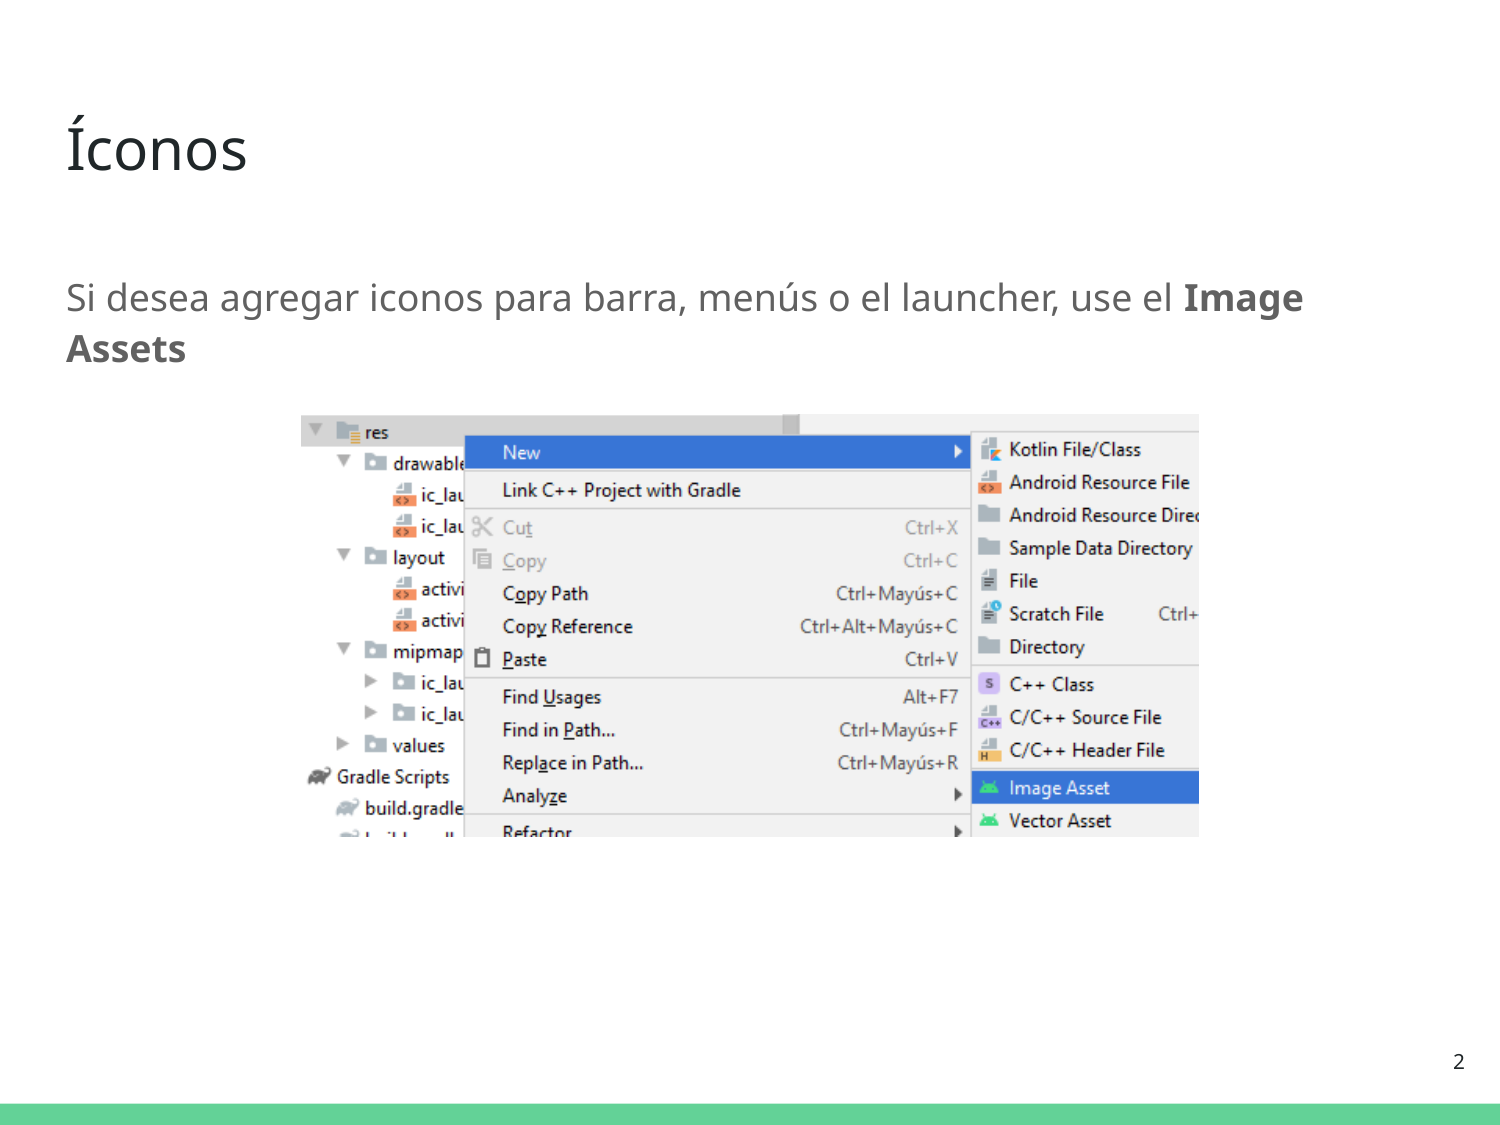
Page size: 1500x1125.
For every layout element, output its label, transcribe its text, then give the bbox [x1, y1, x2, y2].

slide_number ‹#› [1389, 1019, 1480, 1106]
title Íconos [51, 97, 1449, 223]
picture [301, 414, 1199, 837]
list Si desea agregar iconos para barra, menús o el launcher, use el Image Assets [51, 252, 1449, 1000]
